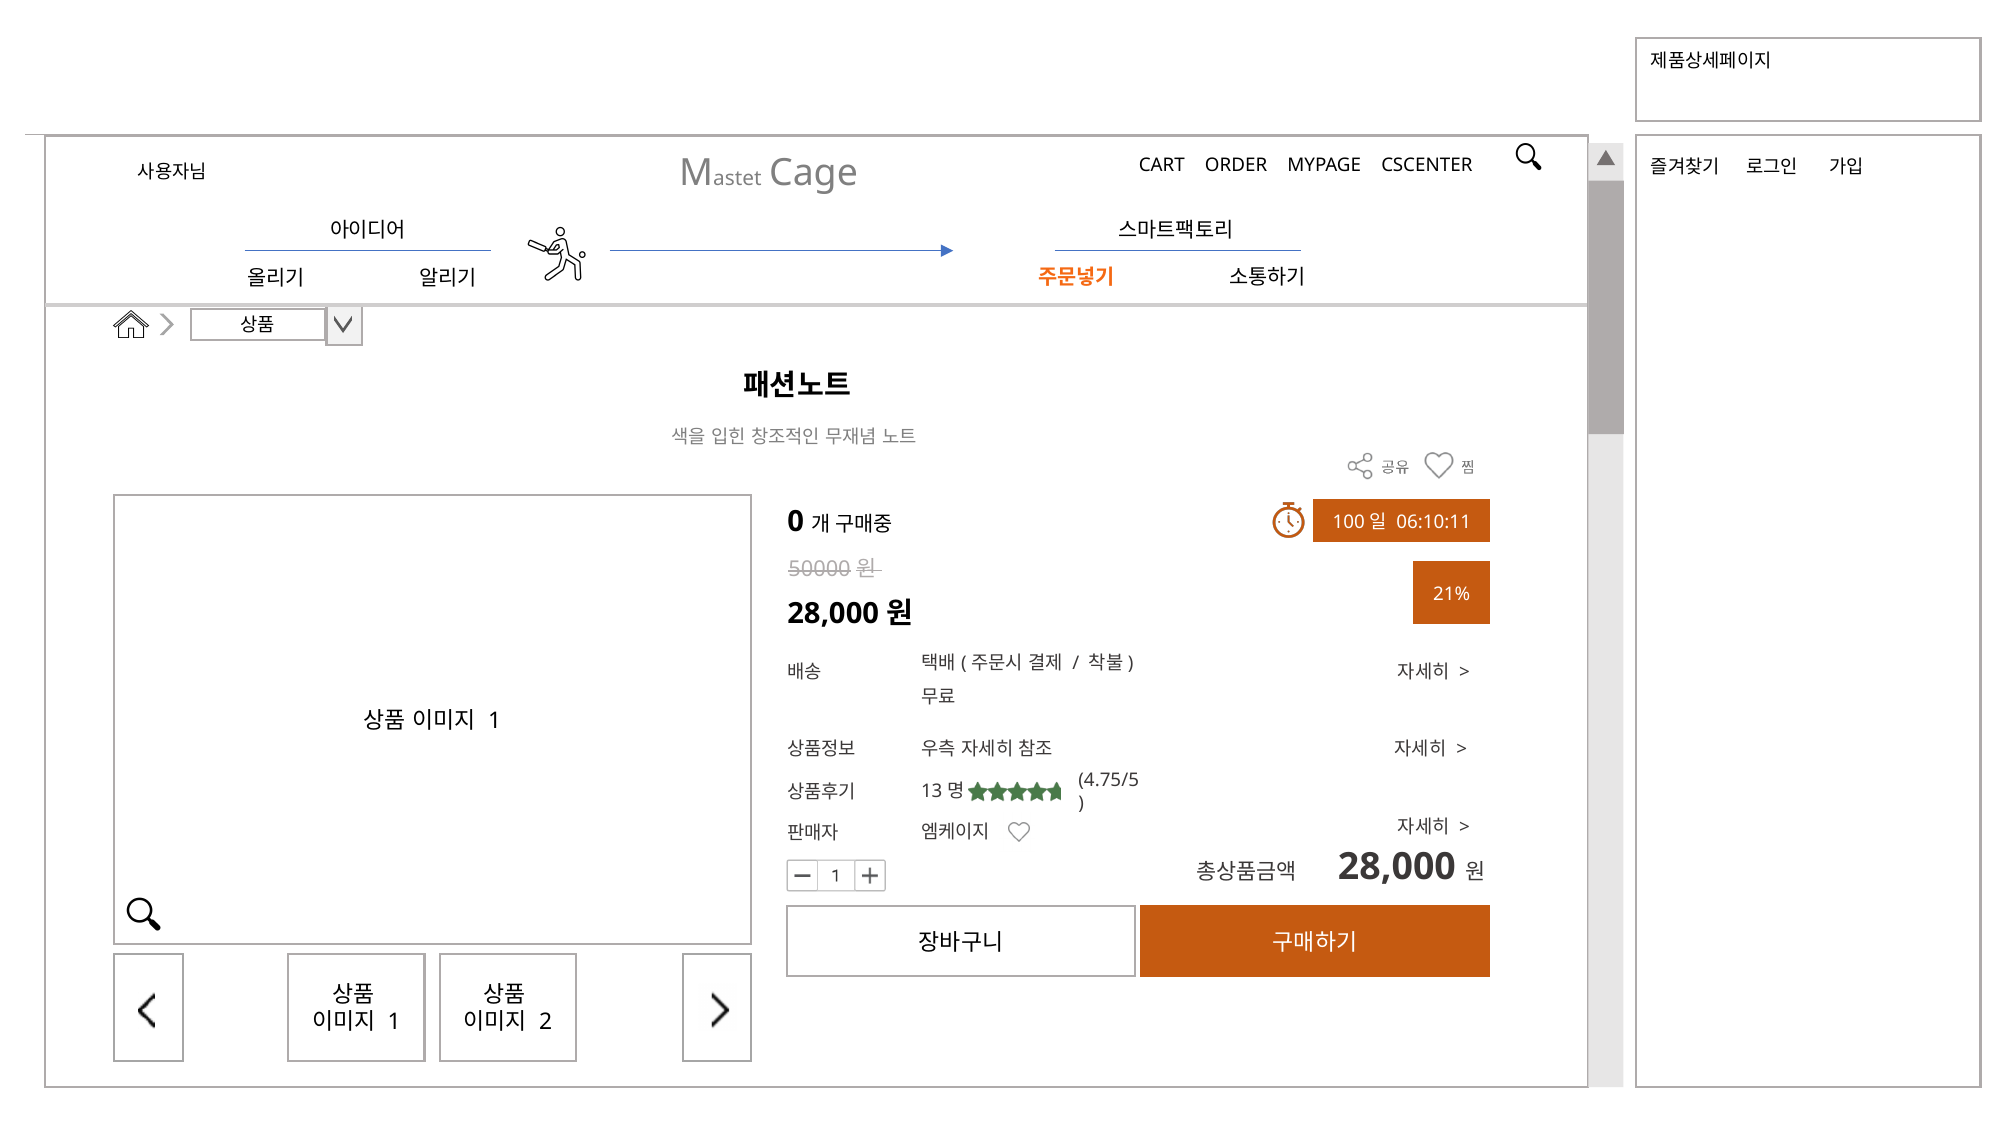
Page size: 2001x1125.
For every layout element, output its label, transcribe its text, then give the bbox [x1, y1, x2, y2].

picture [123, 894, 164, 935]
text_box 28,000원 [772, 586, 1091, 637]
text_box 우측 자세히 참조 [907, 729, 1169, 767]
text_box [1587, 435, 1624, 1088]
text_box 색을 입힌 창조적인 무재념 노트 [574, 417, 1019, 455]
picture [965, 777, 1061, 803]
text_box [44, 134, 1589, 303]
text_box [1635, 134, 1982, 1088]
text_box 상품 이미지 1 [287, 953, 426, 1062]
text_box [333, 312, 353, 335]
text_box 상품후기 [772, 772, 897, 810]
text_box 자세히 > [1349, 807, 1485, 846]
text_box 패션노트 [665, 359, 929, 409]
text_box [55, 140, 1568, 298]
text_box 즐겨찾기 로그인 가입 [1636, 147, 1943, 185]
text_box [325, 307, 363, 346]
text_box [682, 953, 752, 1062]
text_box 택배(주문시 결제 / 착불) 무료 [907, 632, 1169, 715]
text_box 엠케이지 [906, 812, 999, 850]
text_box [1587, 142, 1624, 173]
picture [697, 983, 736, 1031]
text_box [1587, 173, 1624, 180]
picture [1266, 498, 1311, 542]
text_box 자세히 > [1346, 729, 1482, 767]
text_box [157, 312, 176, 337]
picture [1324, 438, 1490, 492]
picture [773, 845, 908, 898]
text_box 1 [1635, 37, 1982, 122]
picture [999, 812, 1035, 852]
text_box 50000원 [773, 547, 1092, 589]
text_box 총상품금액 28,000 원 [1148, 834, 1501, 895]
text_box 21% [1413, 561, 1490, 624]
text_box 상품 [190, 308, 325, 341]
text_box 장바구니 [786, 905, 1136, 977]
text_box [1594, 147, 1617, 167]
text_box 상품정보 [772, 729, 897, 767]
text_box 자세히 > [1349, 652, 1485, 690]
picture [129, 989, 168, 1037]
text_box [44, 305, 1587, 1088]
text_box 0개 구매중 [772, 494, 1091, 545]
text_box (4.75/5) [1063, 760, 1158, 821]
text_box 100일 06:10:11 [1313, 499, 1490, 542]
text_box [113, 953, 184, 1062]
text_box 배송 [772, 652, 853, 690]
text_box 상품 이미지 1 [113, 494, 752, 945]
text_box 제품상세페이지 [1636, 41, 1943, 80]
text_box 구매하기 [1140, 905, 1490, 977]
text_box 13명 [906, 771, 1000, 809]
picture [111, 306, 151, 342]
text_box 판매자 [772, 813, 897, 851]
text_box [1587, 180, 1625, 435]
text_box 상품 이미지 2 [439, 953, 577, 1062]
